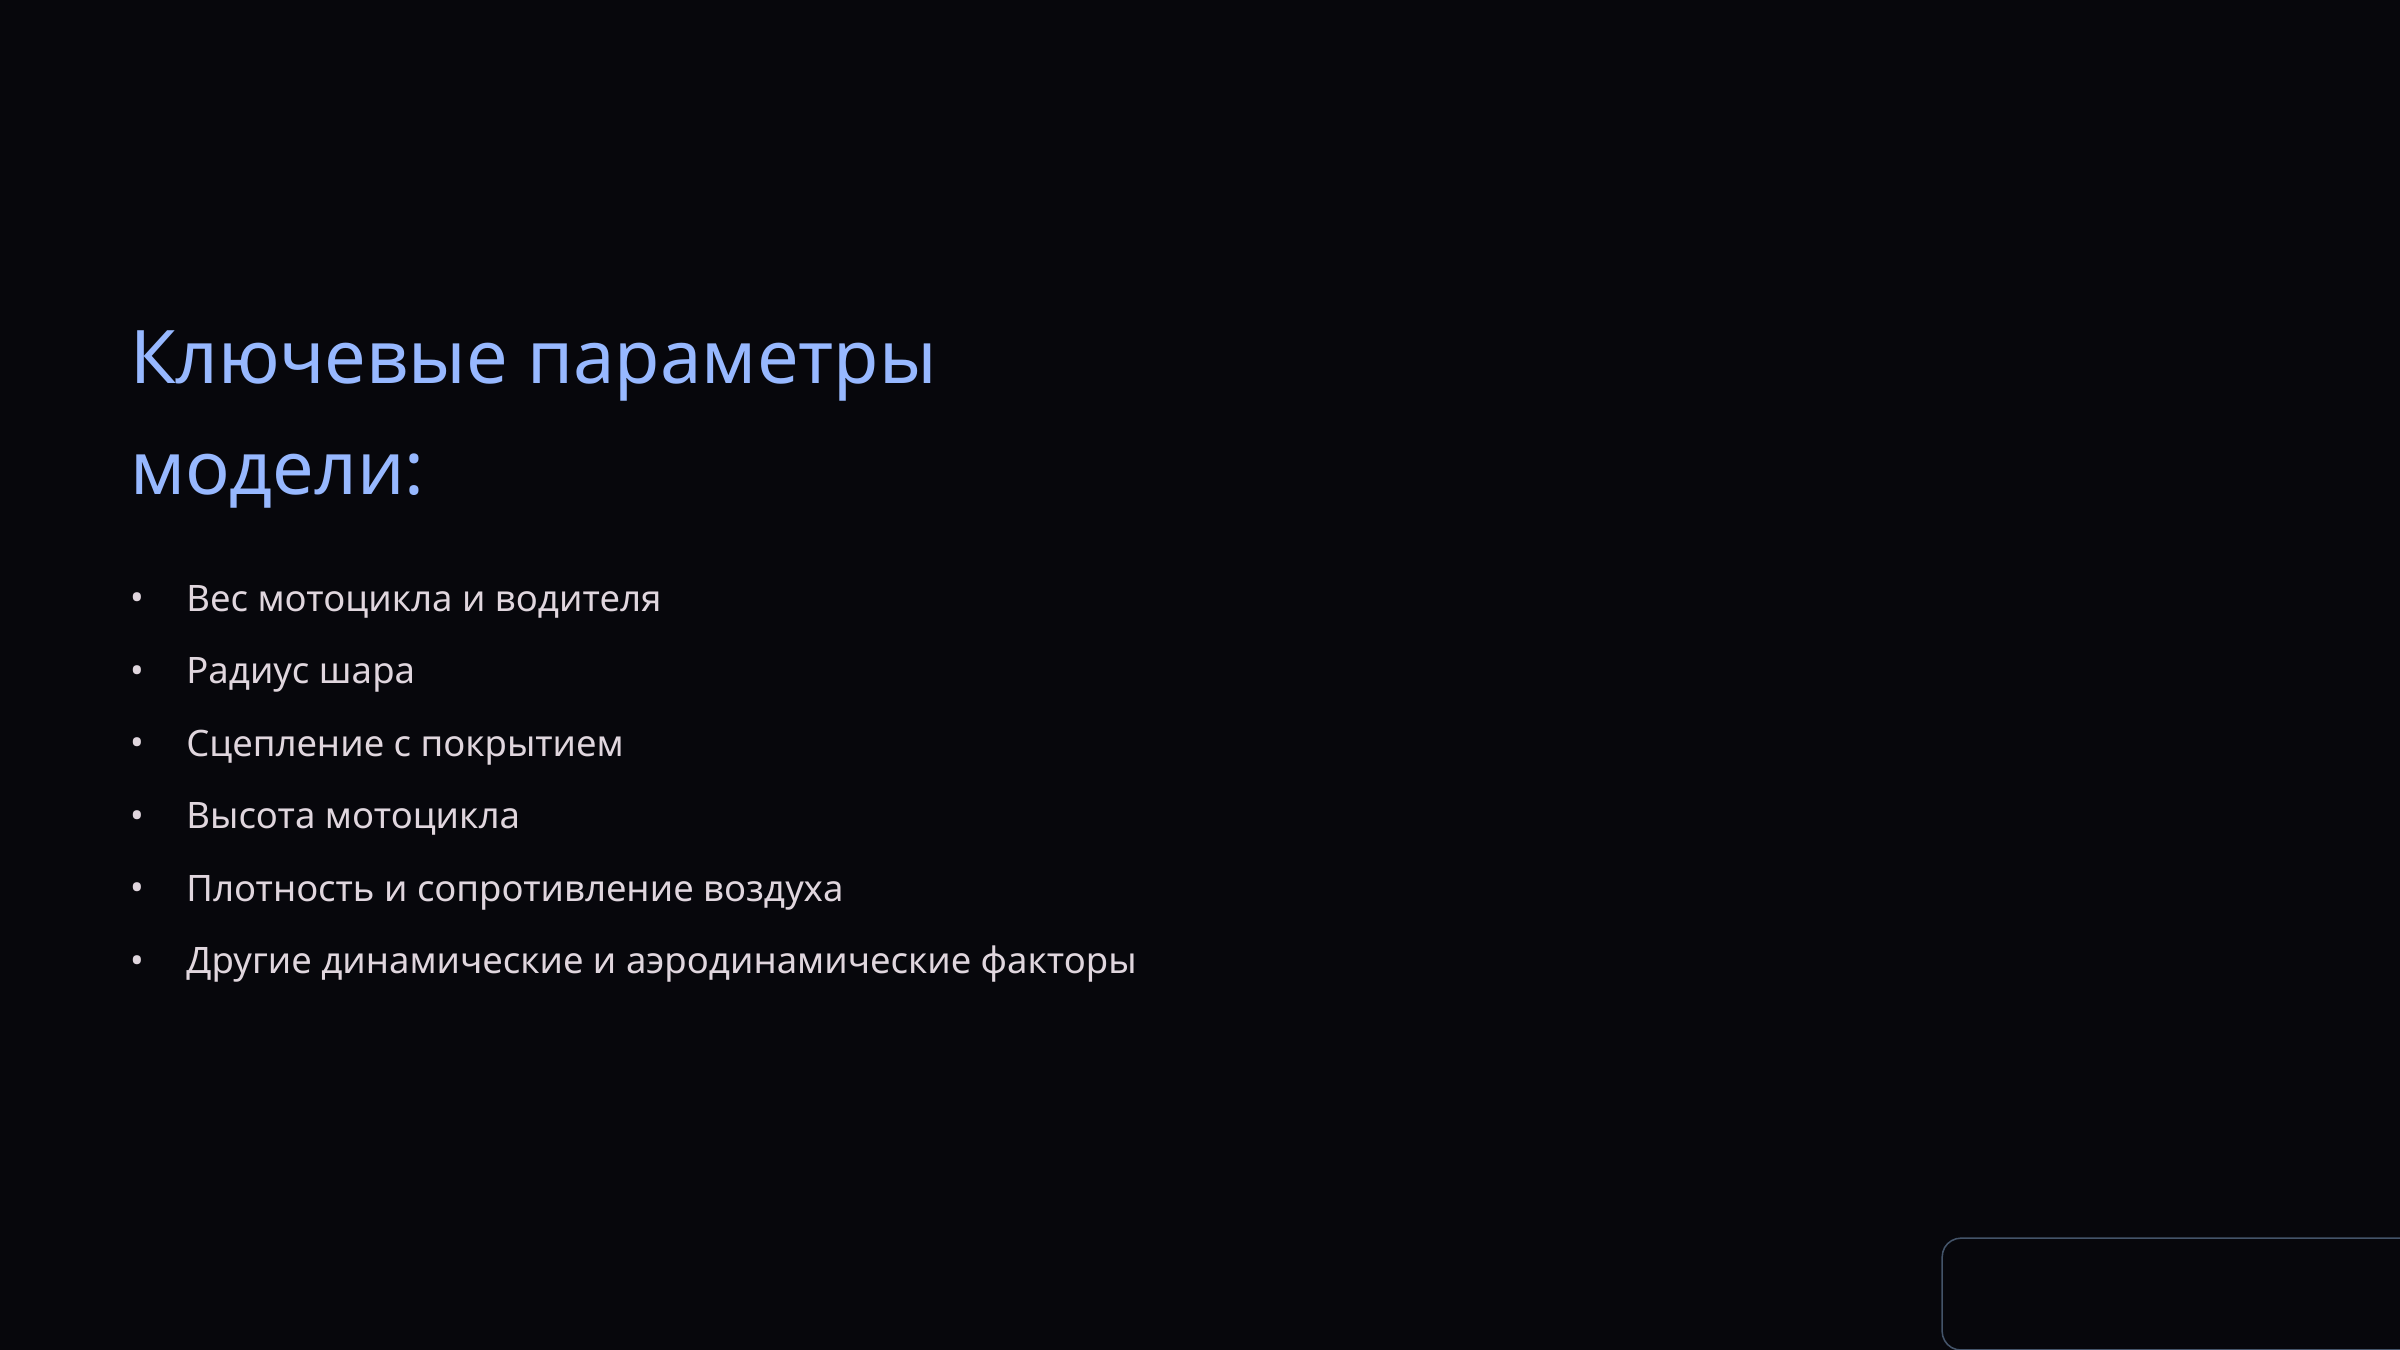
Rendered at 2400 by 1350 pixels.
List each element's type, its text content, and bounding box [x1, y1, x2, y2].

text_box [1942, 1238, 2400, 1350]
text_box Радиус шара [130, 620, 2270, 680]
text_box Высота мотоцикла [130, 765, 2270, 825]
text_box Плотность и сопротивление воздуха [130, 837, 2270, 898]
text_box Другие динамические и аэродинамические факторы [130, 910, 2270, 970]
text_box Сцепление с покрытием [130, 692, 2270, 753]
text_box Вес мотоцикла и водителя [130, 547, 2270, 608]
text_box Ключевые параметры модели: [130, 287, 1244, 381]
